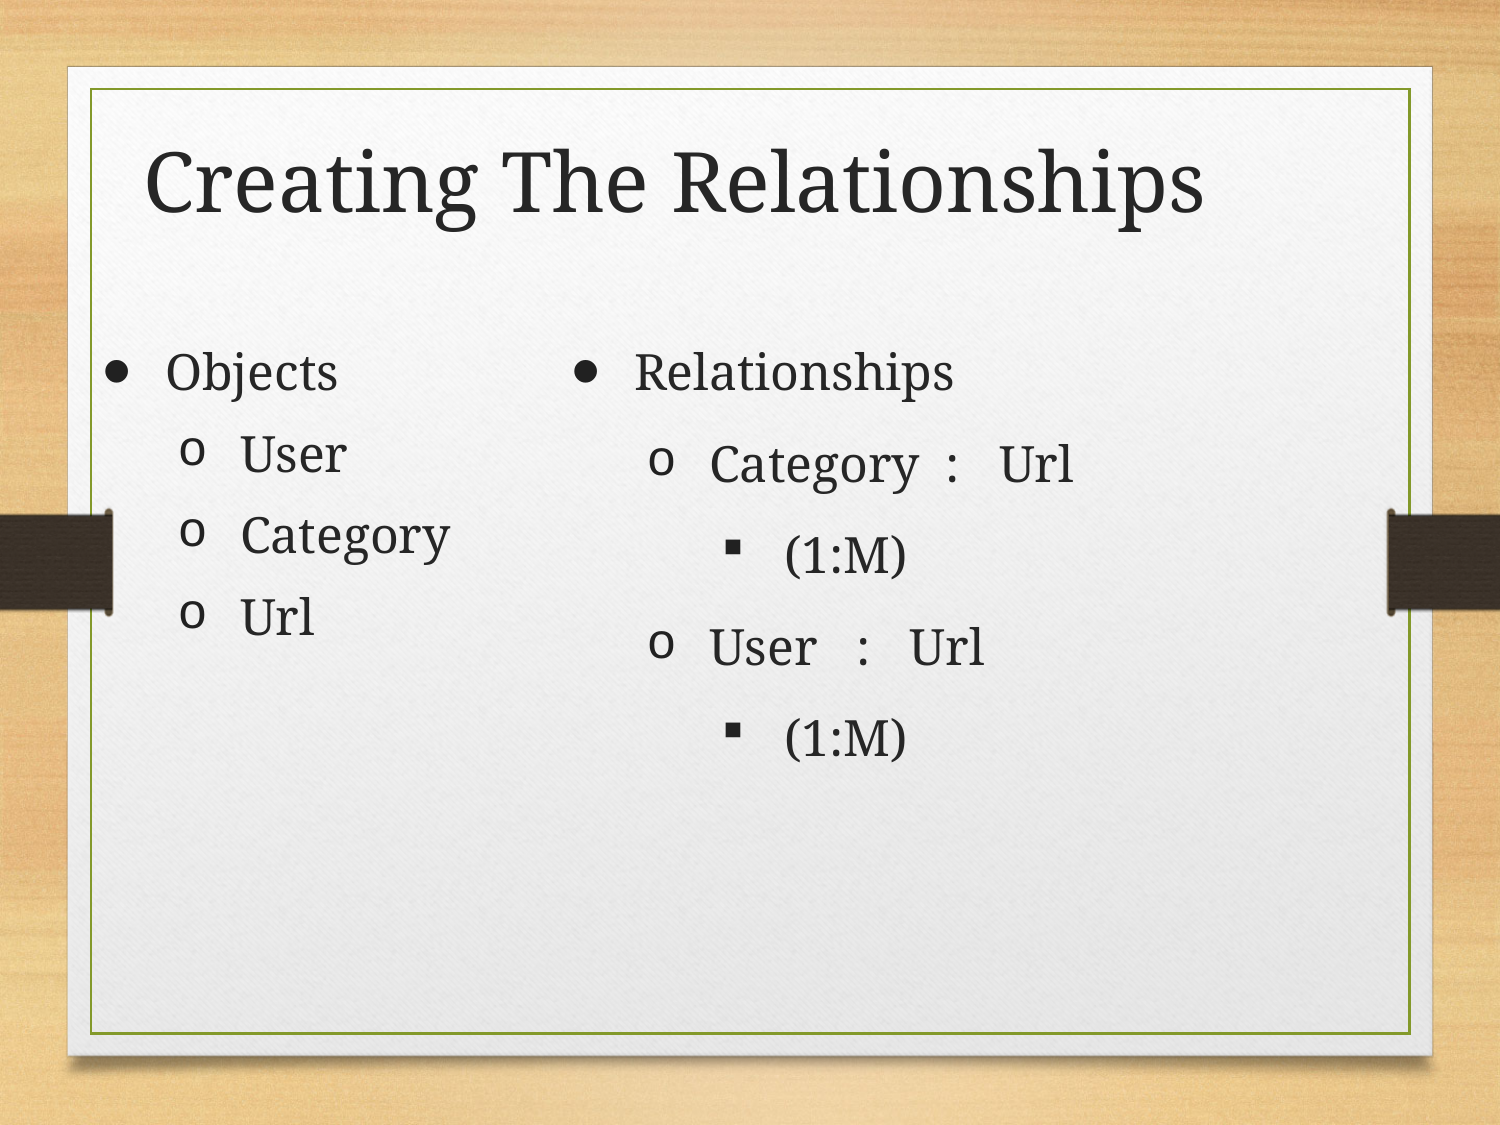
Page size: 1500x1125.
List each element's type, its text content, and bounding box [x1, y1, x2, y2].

text_box Objects User Category Url [74, 316, 561, 1111]
picture [0, 0, 1500, 1125]
text_box Creating The Relationships [75, 22, 1276, 244]
text_box Relationships Category : Url (1:M) User : Url (1:M) [544, 316, 1376, 1033]
